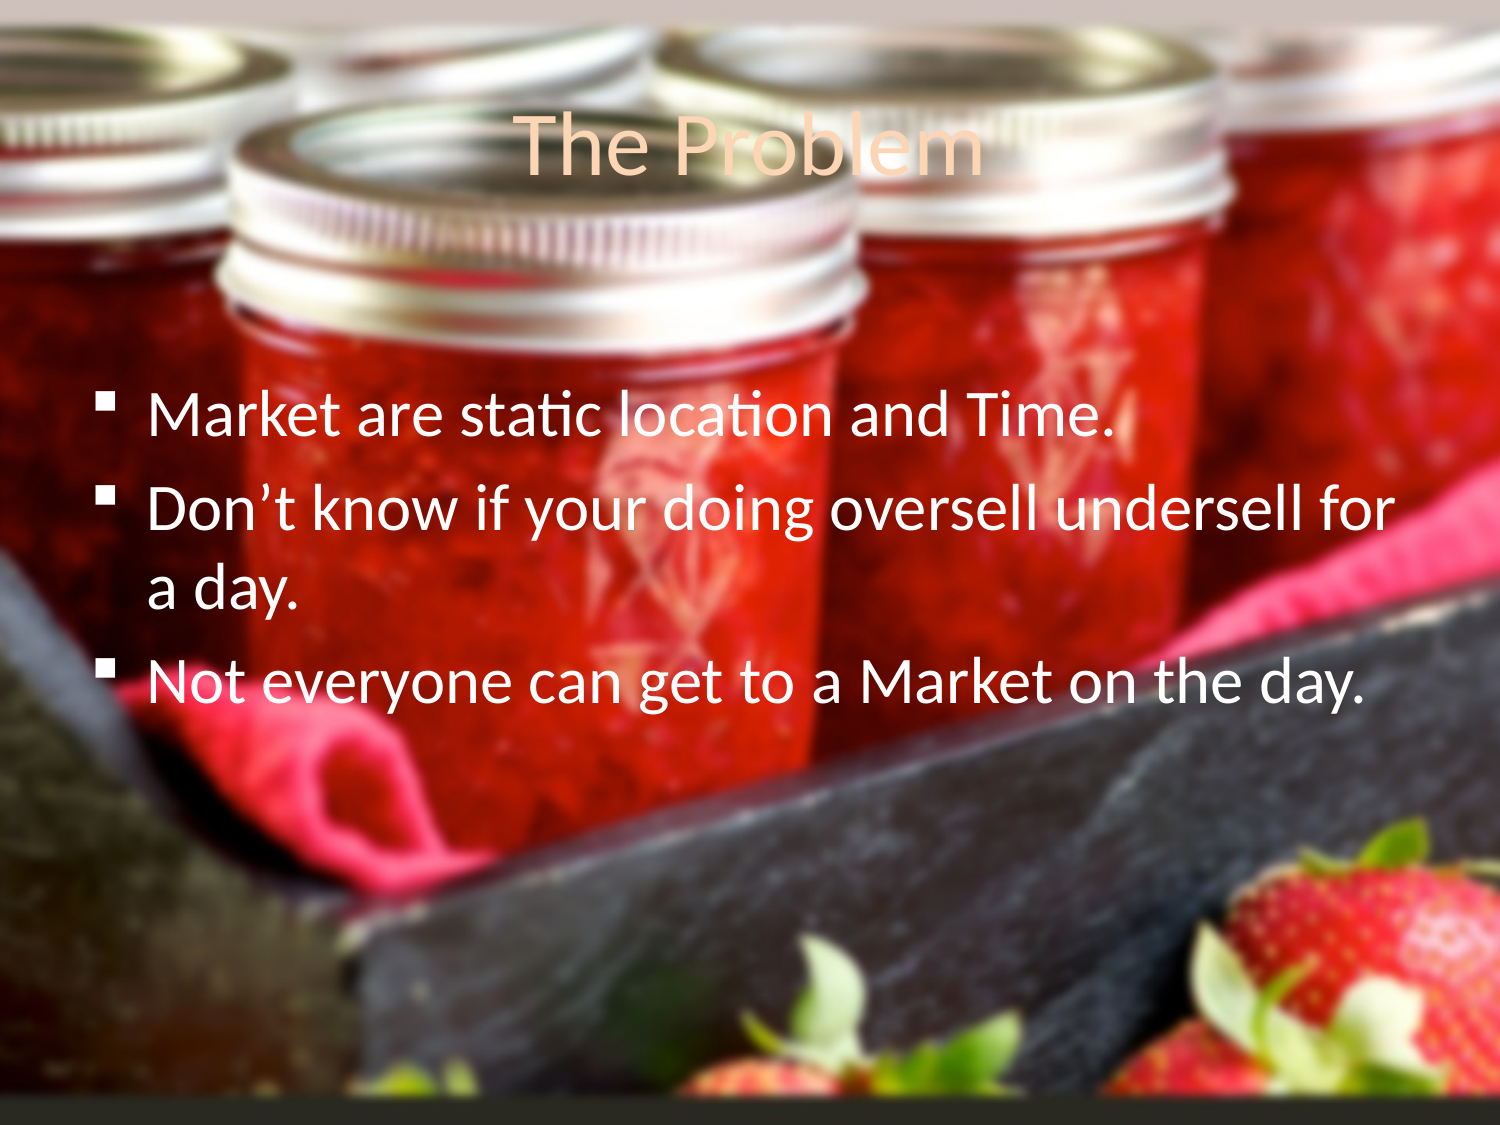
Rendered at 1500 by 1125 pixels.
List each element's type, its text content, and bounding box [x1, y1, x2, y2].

picture [0, 0, 1500, 1125]
title The Problem [75, 45, 1425, 233]
list Market are static location and Time. Don’t know if your doing oversell undersell for a day. Not everyone can get to a Market on the day. [75, 362, 1425, 1005]
